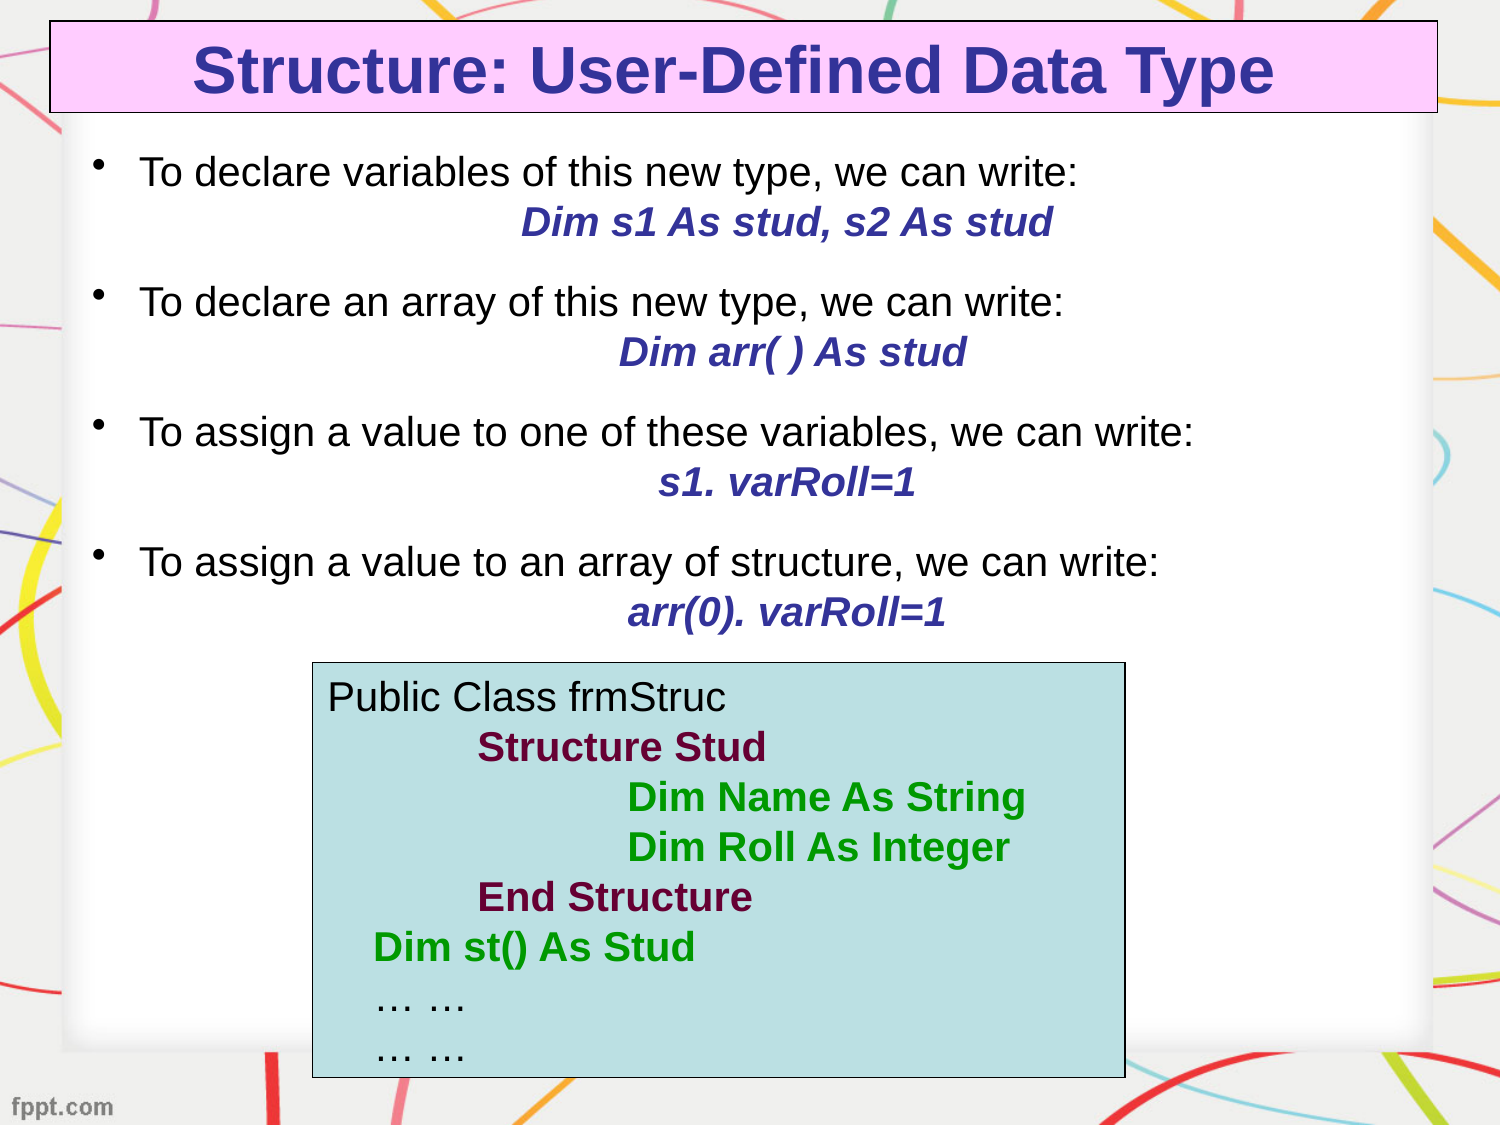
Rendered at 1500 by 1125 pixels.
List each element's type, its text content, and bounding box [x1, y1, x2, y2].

text_box Structure: User-Defined Data Type [50, 20, 1438, 113]
text_box Public Class frmStruc Structure Stud Dim Name As String Dim Roll As Integer End Structure Dim st() As Stud … … … … [312, 662, 1125, 1078]
picture [0, 0, 1500, 1125]
text_box To declare variables of this new type, we can write: Dim s1 As stud, s2 As stud To declare an array of this new type, we can write: Dim arr( ) As stud To assign a value to one of these variables, we can write: s1. varRoll=1 To assign a value to an array of structure, we can write: arr(0). varRoll=1 [37, 137, 1463, 643]
